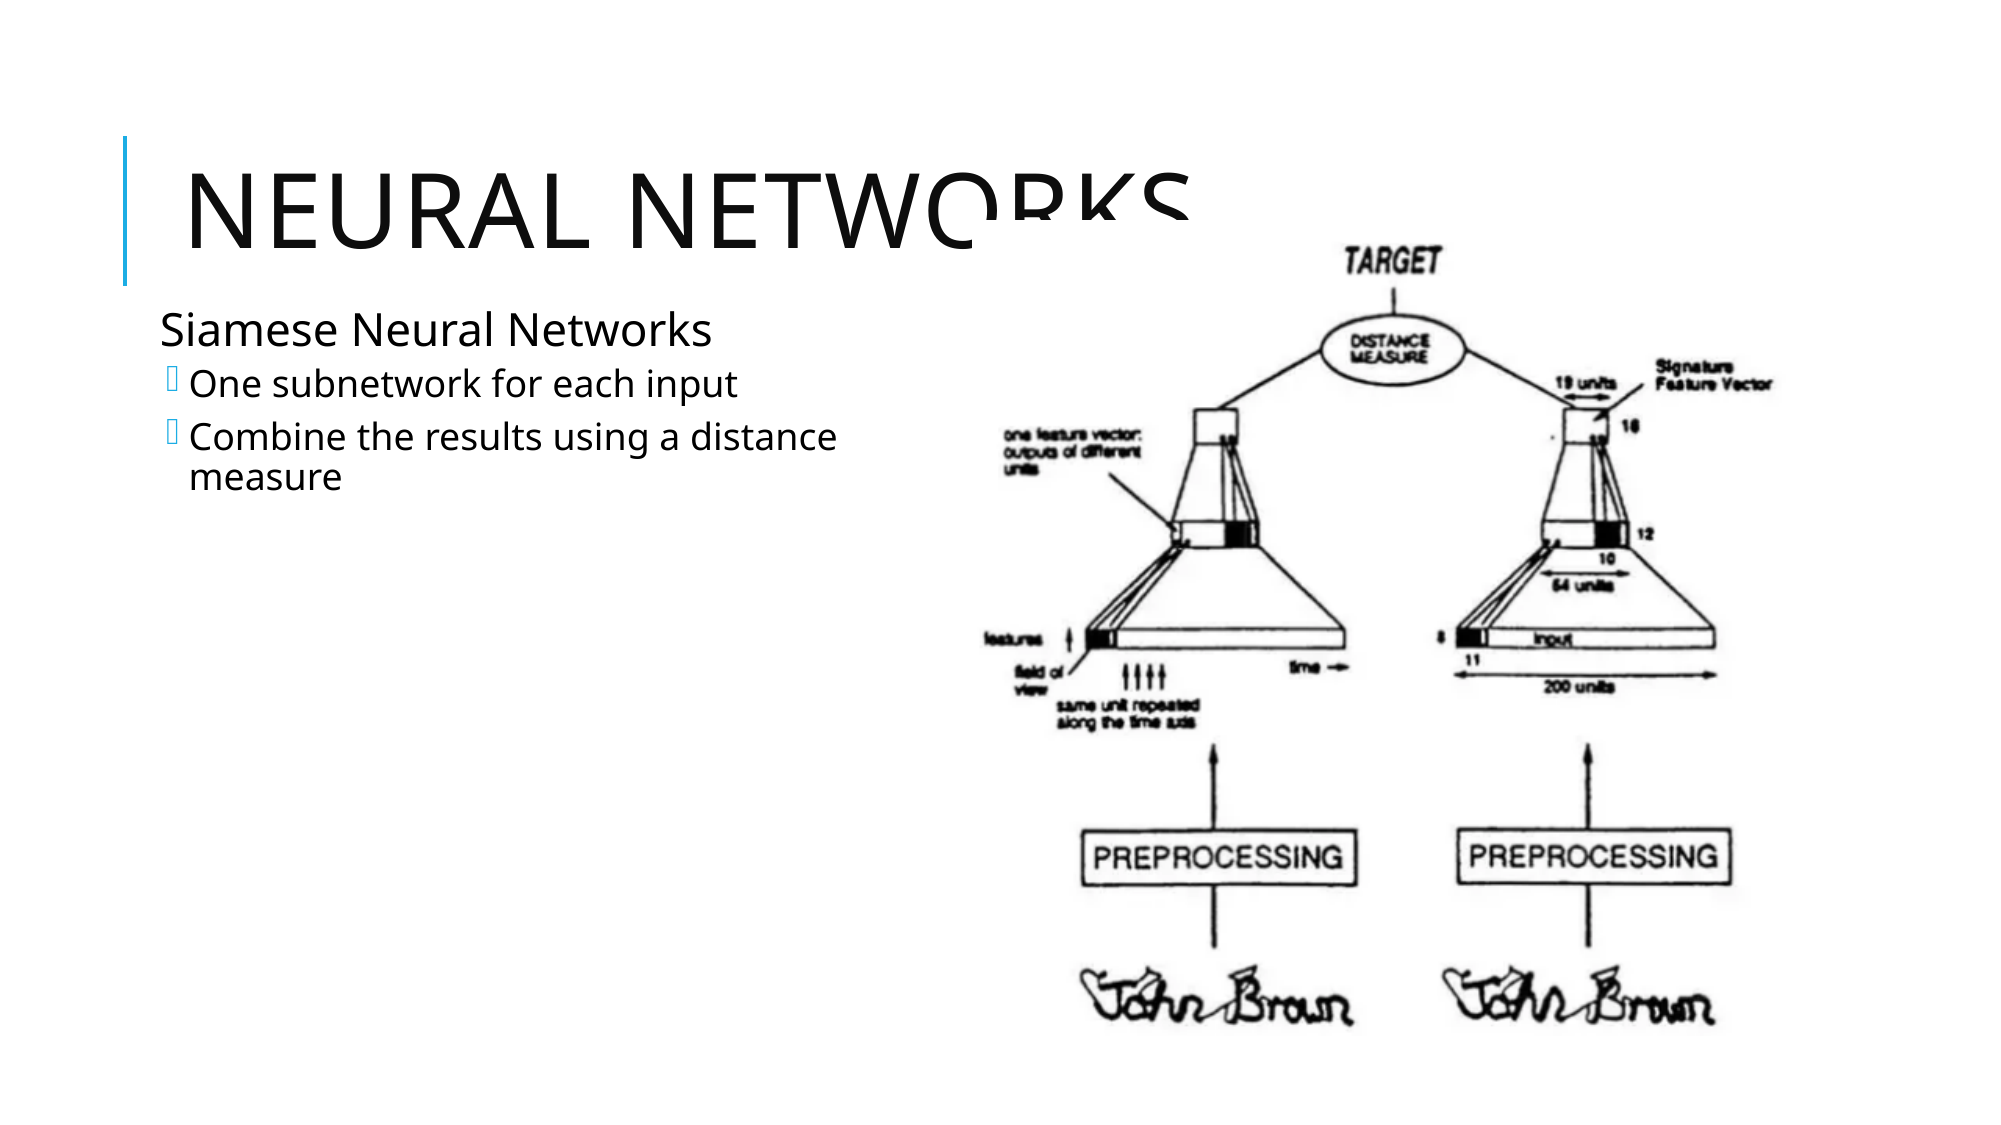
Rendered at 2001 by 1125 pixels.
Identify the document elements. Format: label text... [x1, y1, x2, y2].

picture [972, 220, 1807, 1037]
list Siamese Neural Networks One subnetwork for each input Combine the results using a distance measure [137, 299, 965, 1014]
title Neural networks [168, 96, 1763, 299]
